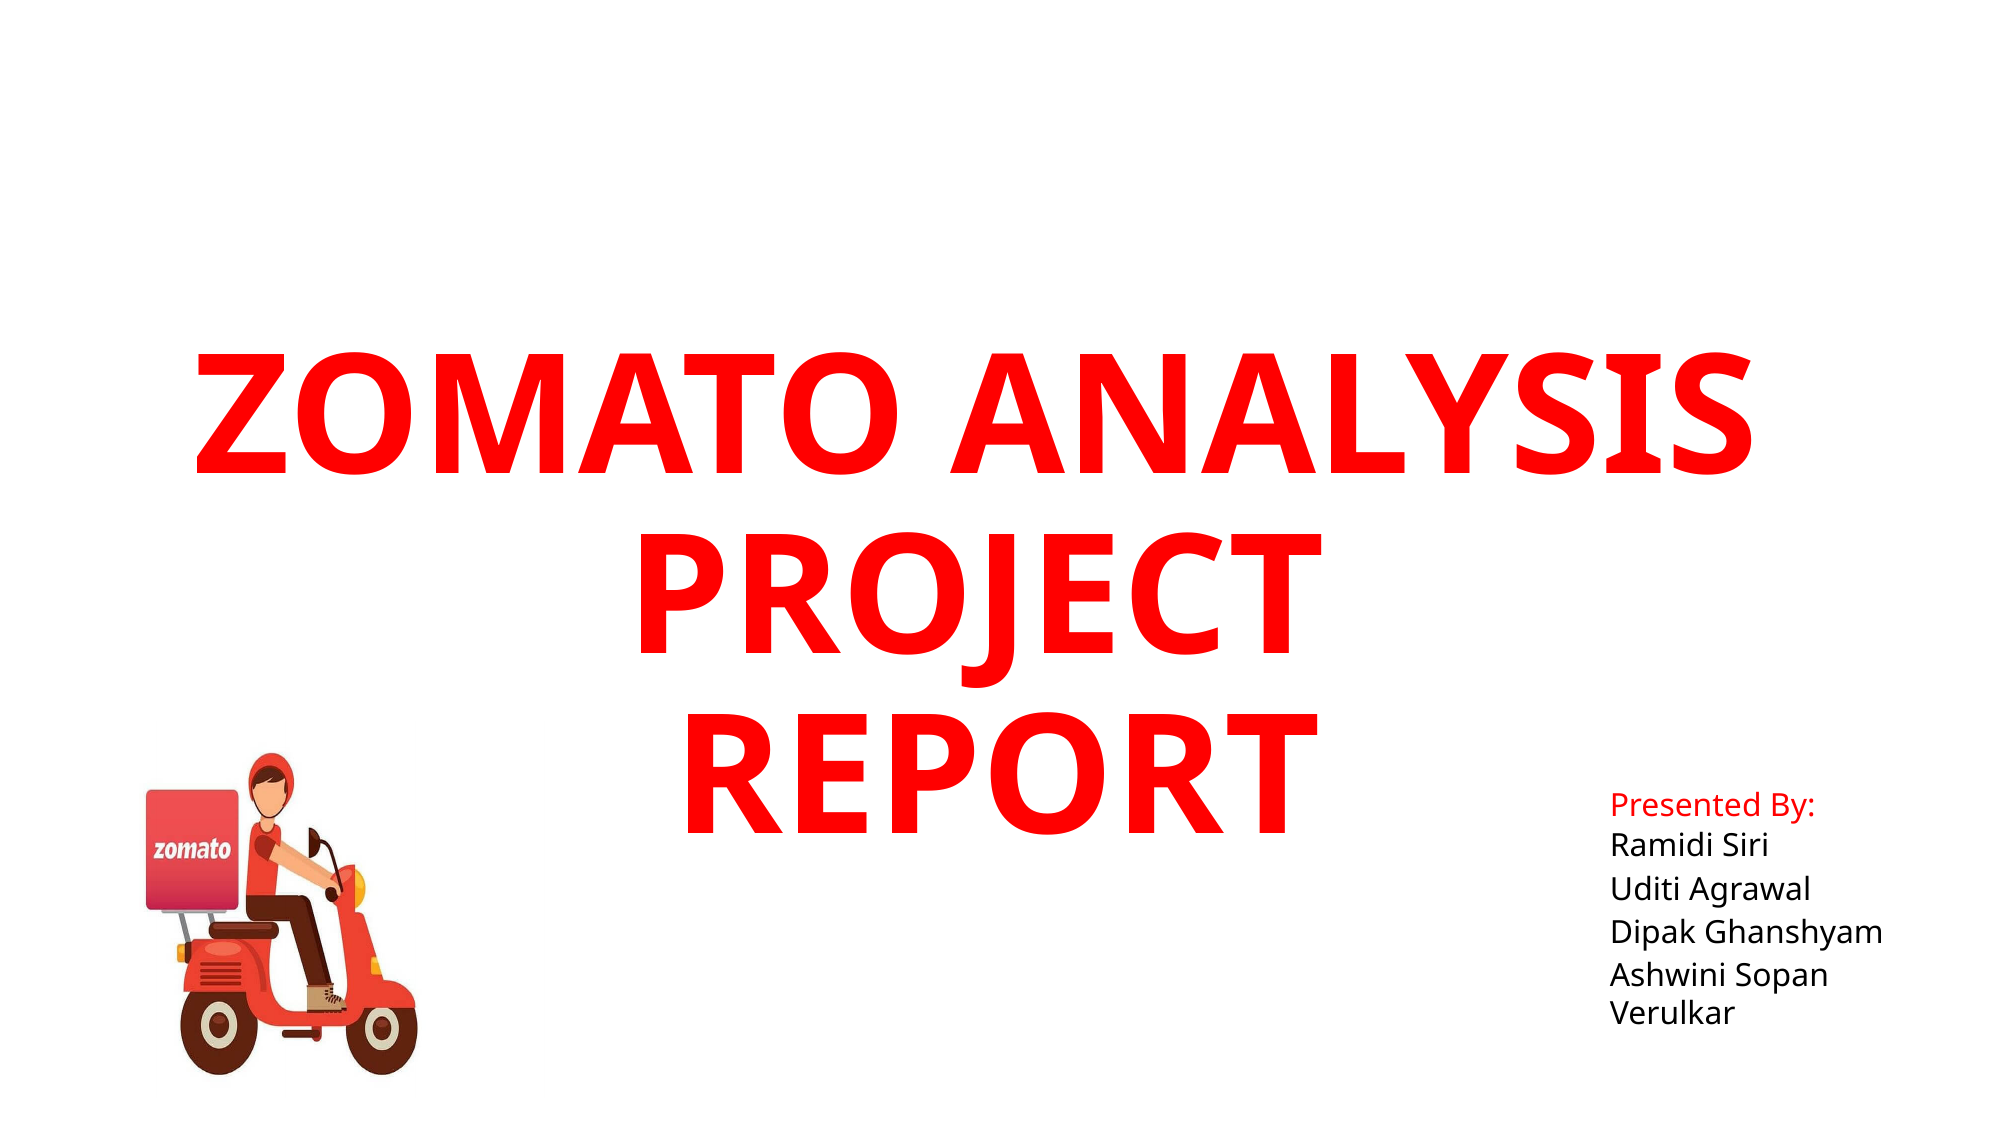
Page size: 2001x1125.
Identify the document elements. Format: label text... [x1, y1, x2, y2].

title ZOMATO ANALYSIS PROJECT REPORT [151, 342, 1801, 878]
subtitle Presented By: Ramidi Siri Uditi Agrawal Dipak Ghanshyam Ashwini Sopan Verulkar [1594, 781, 1950, 1077]
picture [27, 721, 545, 1098]
